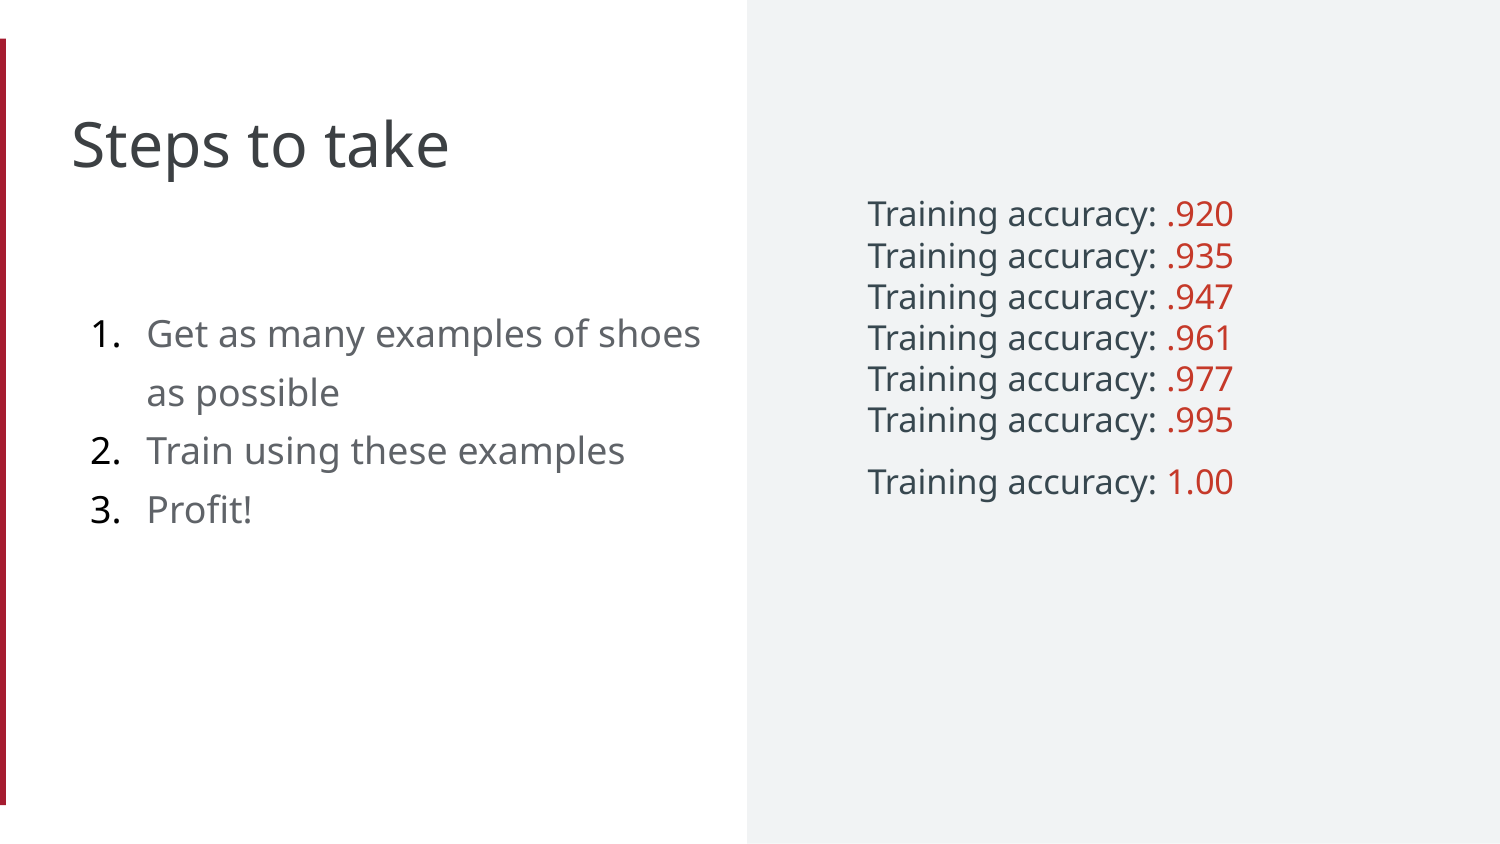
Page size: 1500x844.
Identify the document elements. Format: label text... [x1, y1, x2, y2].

text_box Training accuracy: .920 Training accuracy: .935 Training accuracy: .947 Training accuracy: .961 Training accuracy: .977 Training accuracy: .995 Training accuracy: 1.00 [852, 177, 1442, 517]
title Steps to take [56, 99, 691, 259]
list Get as many examples of shoes as possible Train using these examples Profit! [56, 281, 728, 618]
